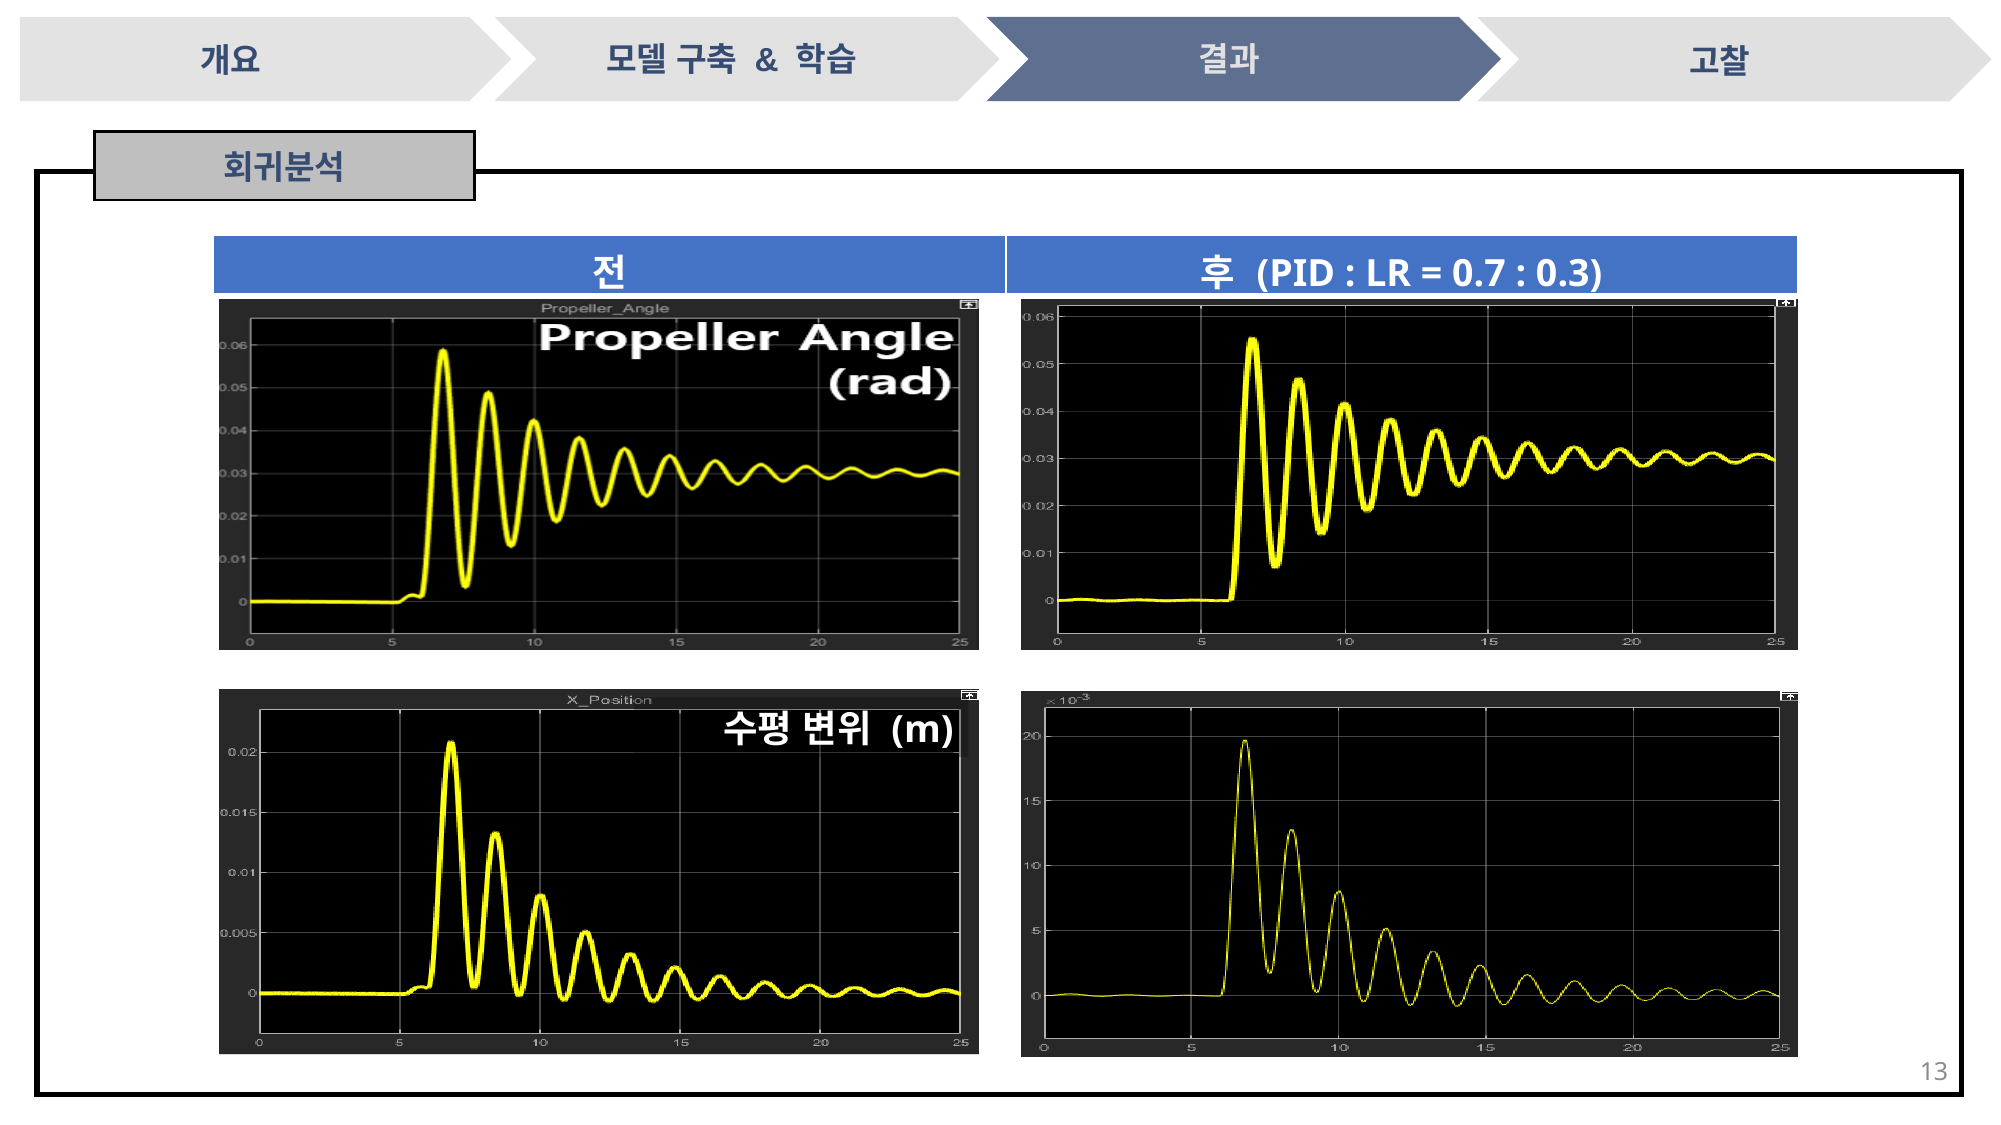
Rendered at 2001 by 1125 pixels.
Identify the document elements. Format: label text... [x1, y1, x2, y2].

text_box [36, 171, 1962, 1096]
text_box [219, 689, 979, 1055]
picture [1021, 299, 1799, 650]
picture [219, 299, 979, 650]
picture [1021, 691, 1799, 1057]
text_box 13 [1513, 1042, 1964, 1103]
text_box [19, 16, 1992, 102]
table_header 후 (PID : LR = 0.7 : 0.3) [1007, 236, 1797, 293]
text_box 회귀분석 [94, 131, 475, 201]
table_header 전 [214, 236, 1005, 293]
